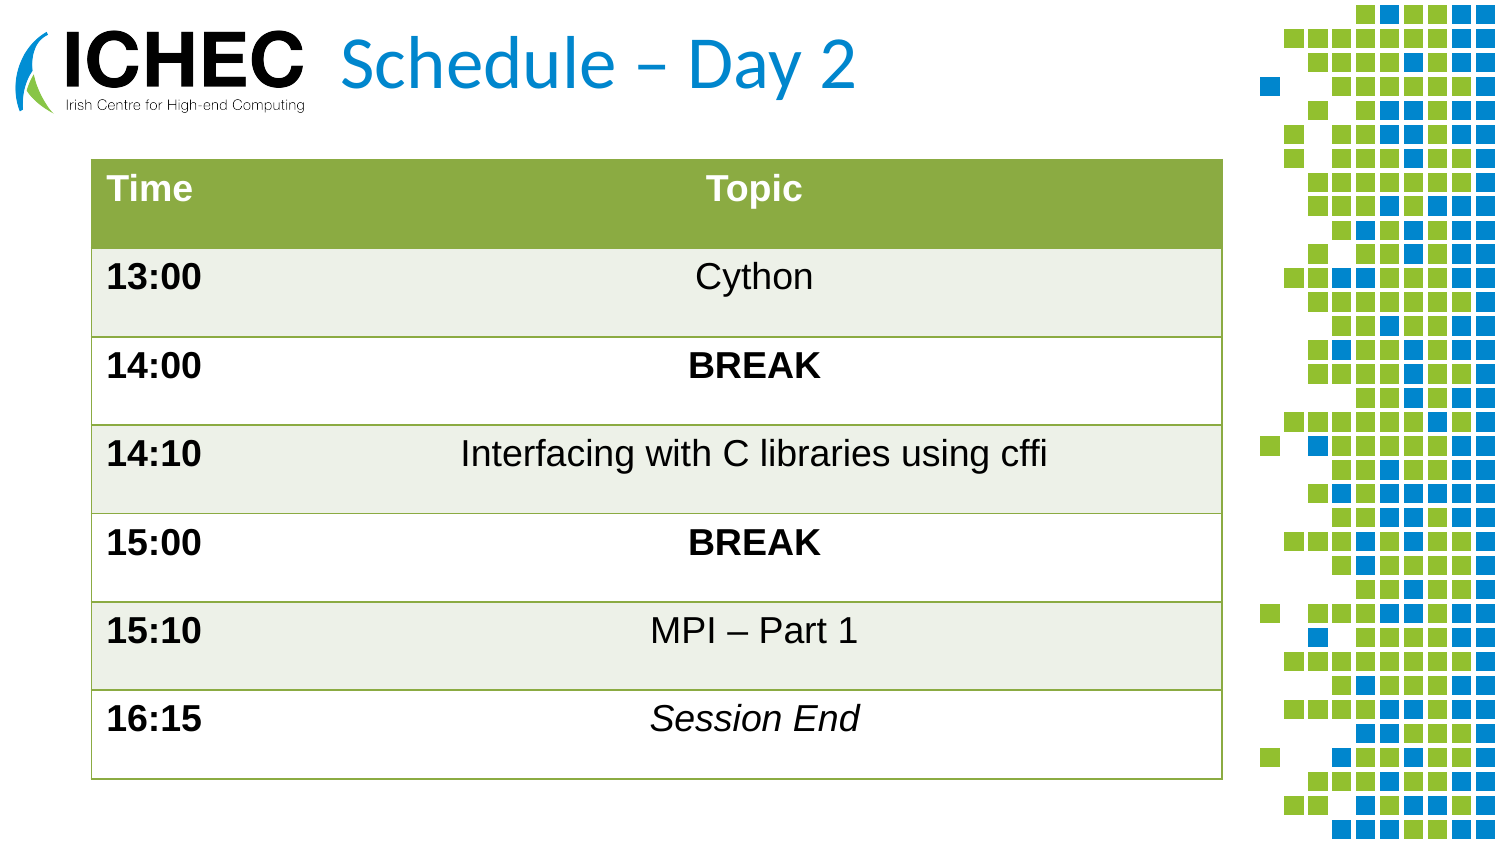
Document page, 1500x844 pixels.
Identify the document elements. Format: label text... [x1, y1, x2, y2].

picture [14, 29, 307, 114]
table_cell 14:00 [92, 338, 287, 424]
table_cell 15:00 [92, 514, 287, 601]
table_cell Session End [287, 691, 1221, 778]
table_cell Interfacing with C libraries using cffi [287, 426, 1221, 513]
table_cell 13:00 [92, 249, 287, 336]
table_cell BREAK [287, 338, 1221, 424]
table_header Time [92, 161, 287, 247]
table_cell 15:10 [92, 603, 287, 689]
table_header Topic [287, 161, 1221, 247]
table_cell 16:15 [92, 691, 287, 778]
table_cell Cython [287, 249, 1221, 336]
table_cell BREAK [287, 514, 1221, 601]
table_cell 14:10 [92, 426, 287, 513]
title Schedule – Day 2 [325, 0, 1149, 119]
table_cell MPI – Part 1 [287, 603, 1221, 689]
